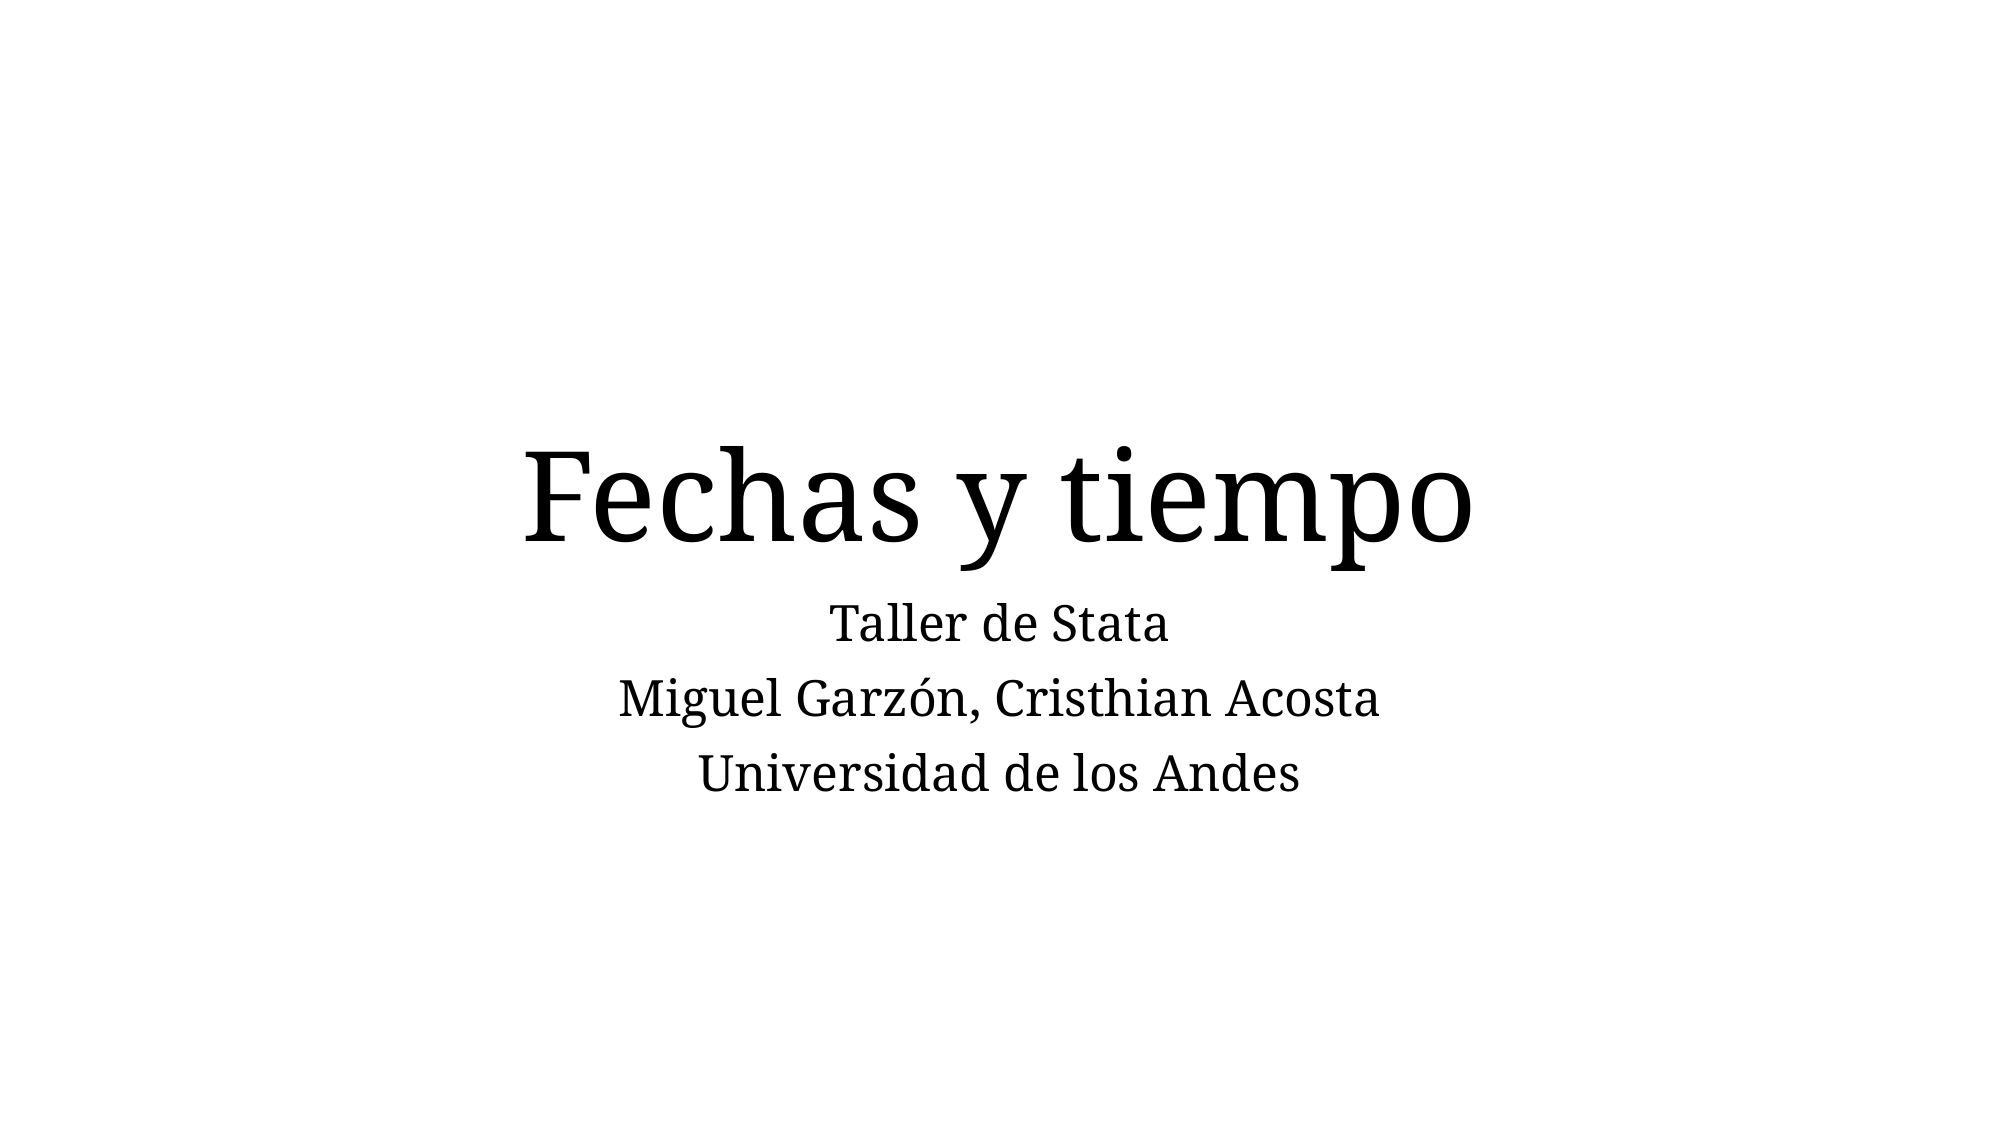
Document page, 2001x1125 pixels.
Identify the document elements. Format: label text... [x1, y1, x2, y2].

title Fechas y tiempo [249, 184, 1750, 576]
subtitle Taller de Stata Miguel Garzón, Cristhian Acosta Universidad de los Andes [249, 590, 1750, 863]
